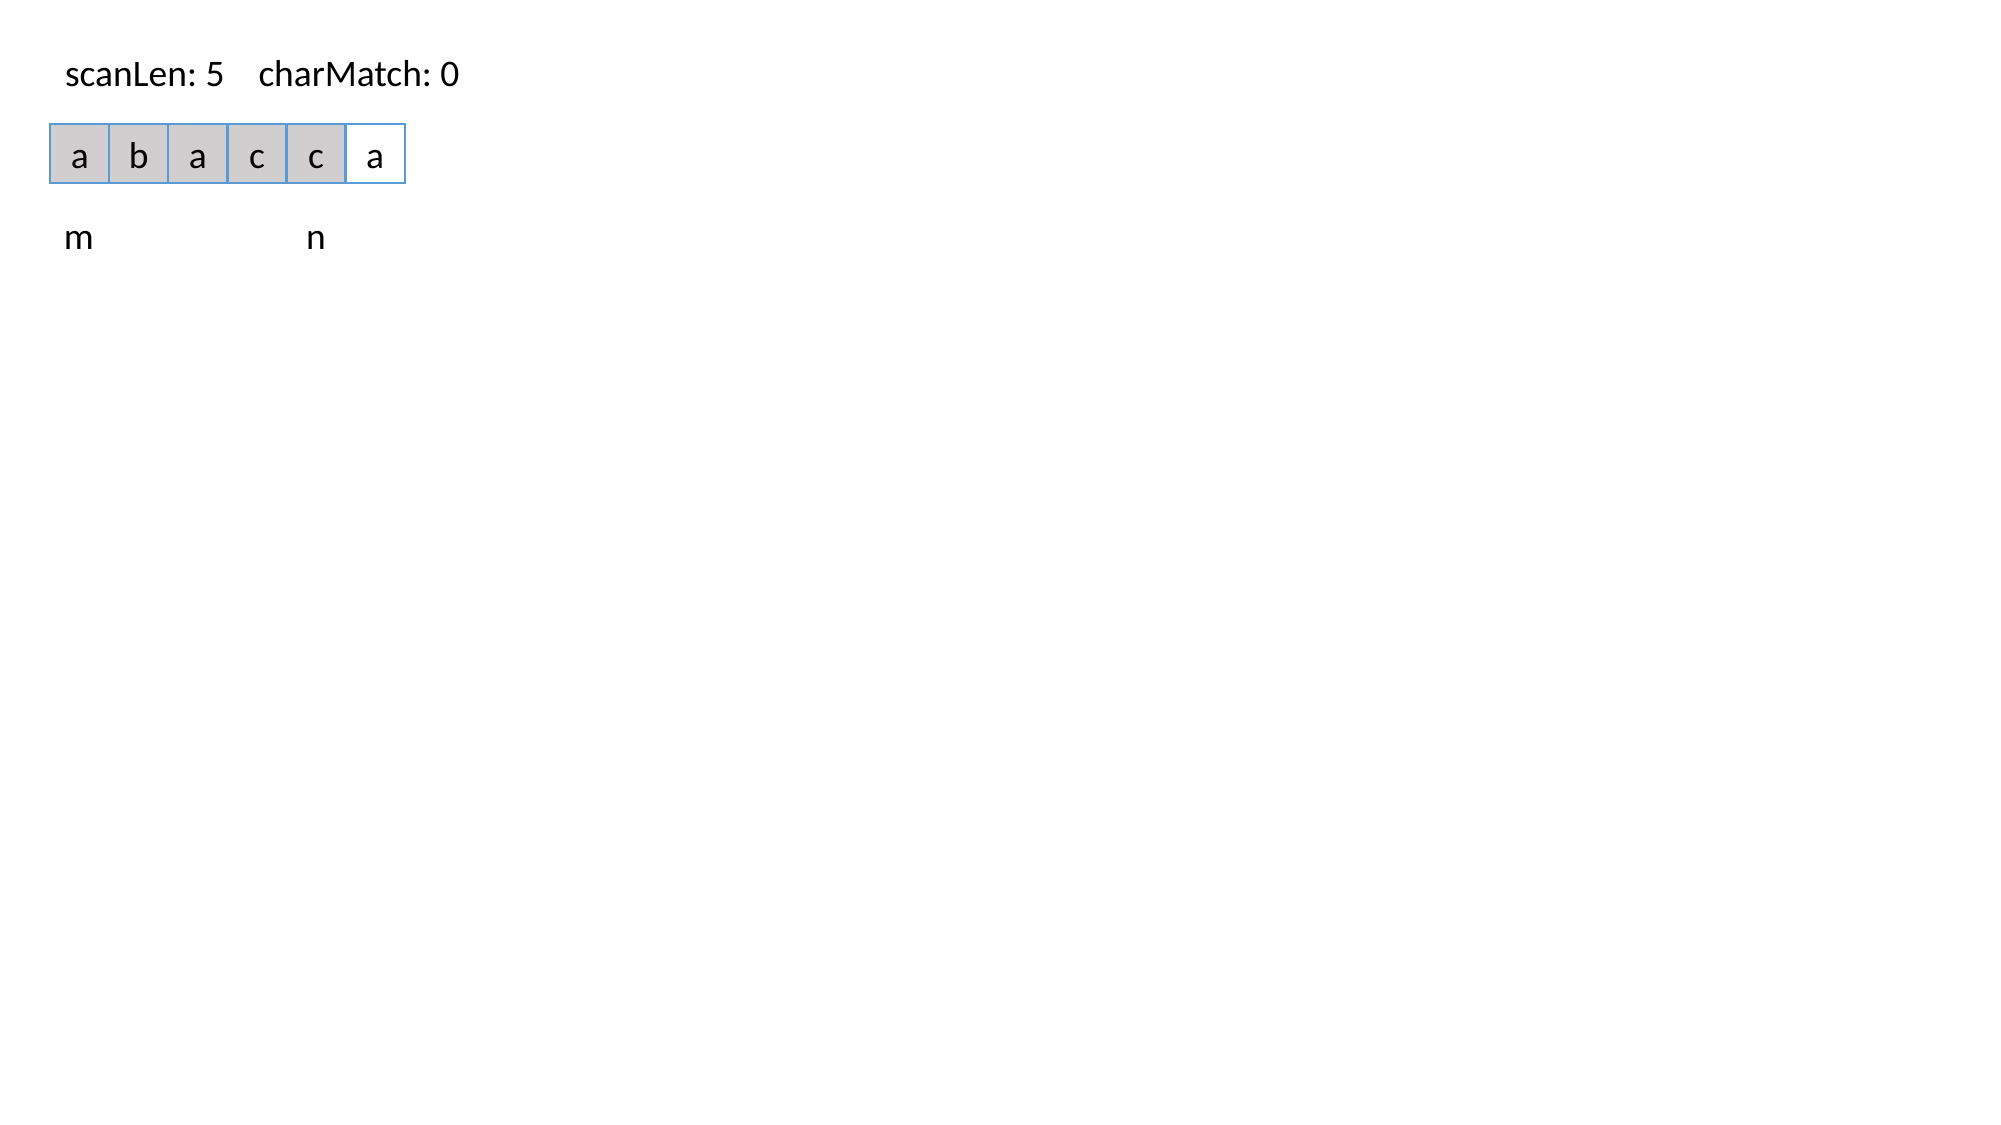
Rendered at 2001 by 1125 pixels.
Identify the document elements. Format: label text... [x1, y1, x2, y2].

text_box a [167, 123, 226, 184]
text_box n [291, 205, 341, 265]
text_box a [345, 123, 406, 184]
text_box m [49, 205, 109, 265]
text_box c [286, 123, 345, 184]
text_box a [49, 123, 108, 184]
text_box scanLen: 5 charMatch: 0 [50, 41, 548, 102]
text_box b [108, 123, 167, 184]
text_box c [226, 123, 286, 184]
